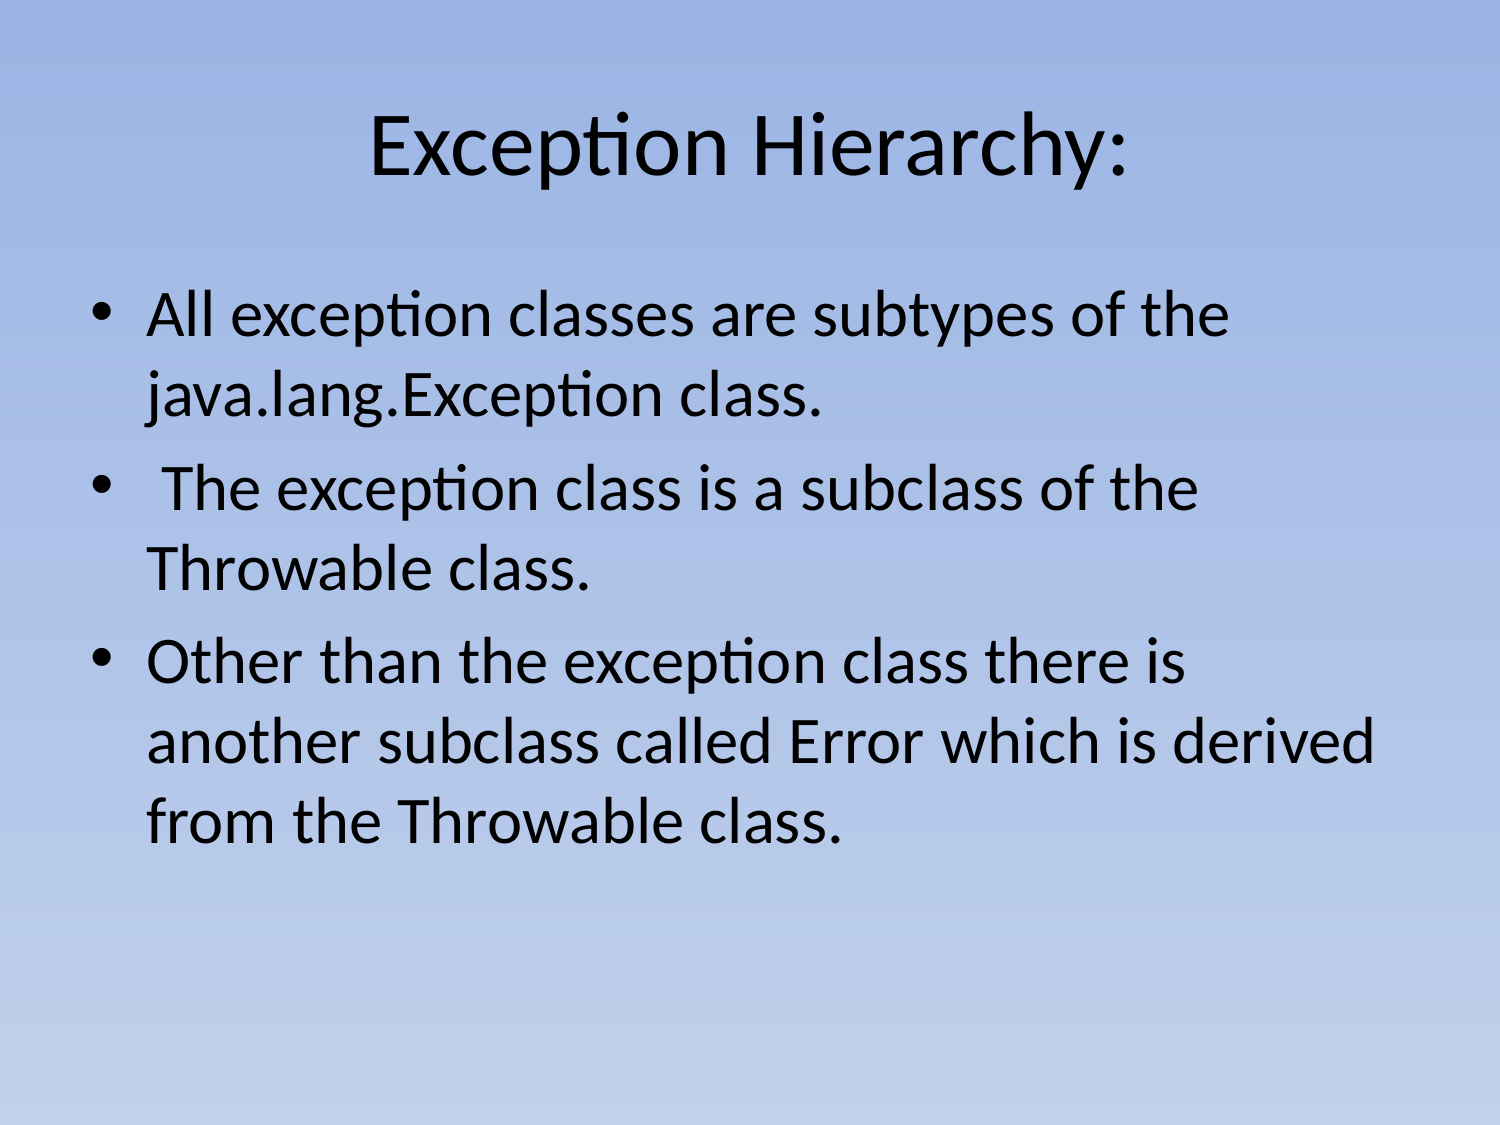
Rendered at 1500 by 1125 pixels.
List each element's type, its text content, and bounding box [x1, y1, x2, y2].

title Exception Hierarchy: [75, 45, 1425, 233]
list All exception classes are subtypes of the java.lang.Exception class. The exception class is a subclass of the Throwable class. Other than the exception class there is another subclass called Error which is derived from the Throwable class. [75, 262, 1425, 1005]
